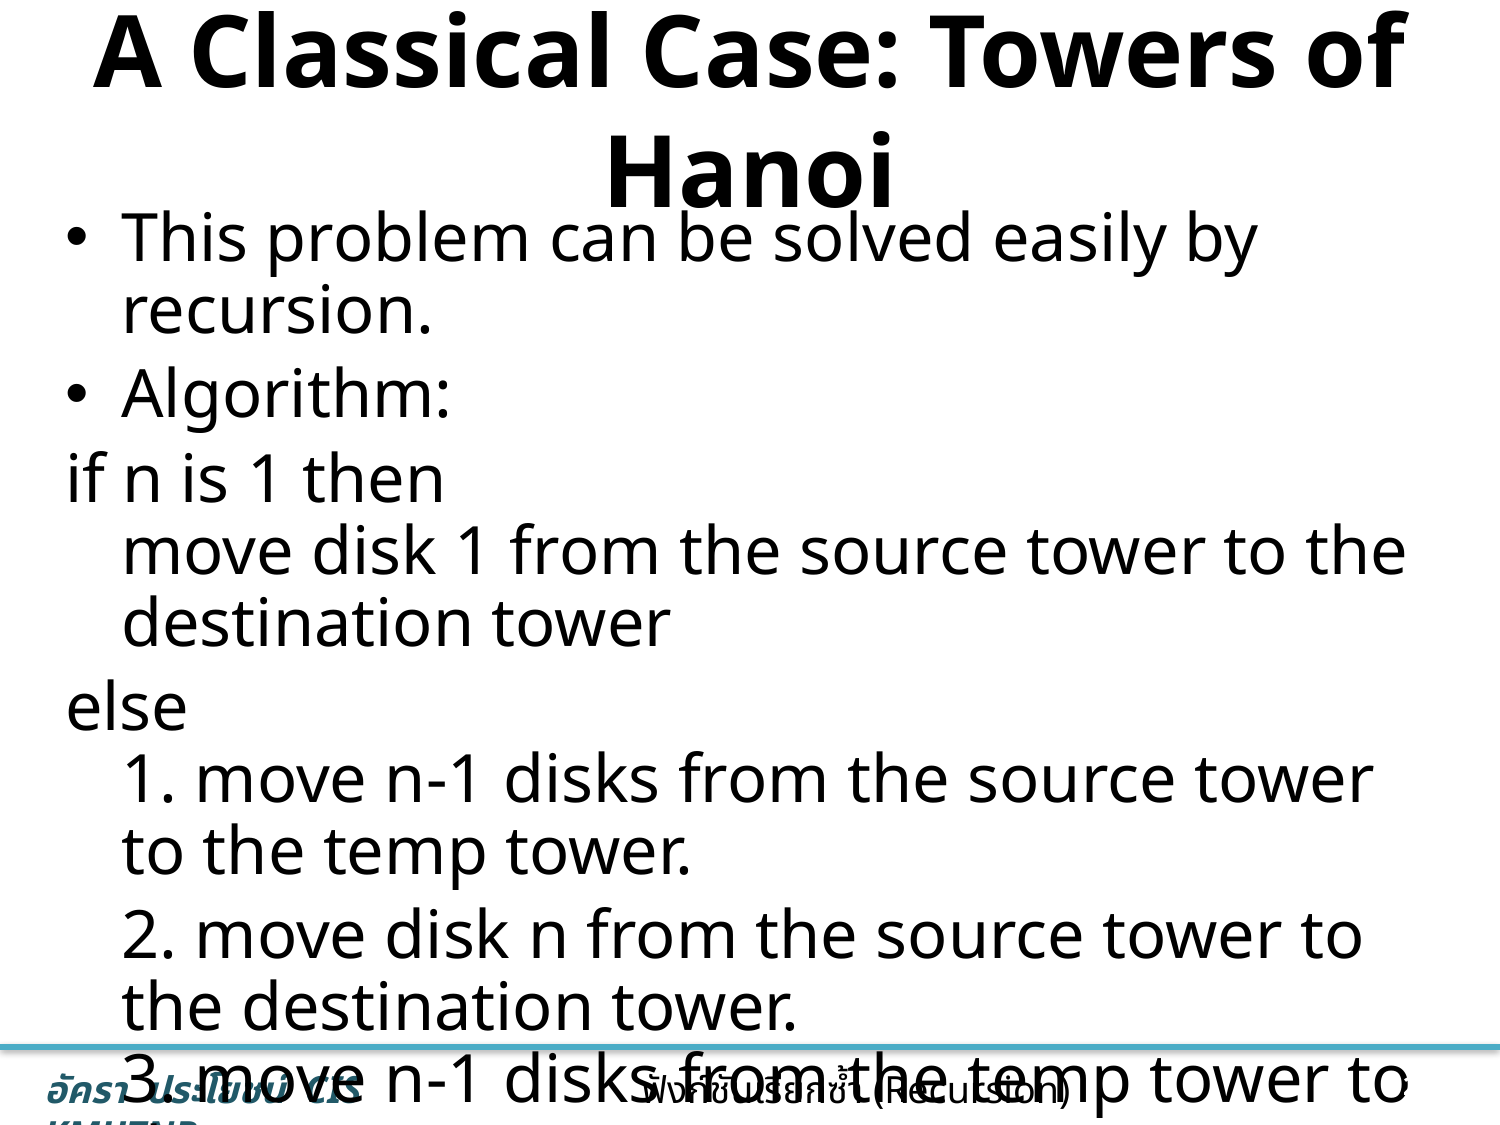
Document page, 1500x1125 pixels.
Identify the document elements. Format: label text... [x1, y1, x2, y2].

footer ฟังก์ชันเรียกซ้ำ (Recursion) [430, 1058, 1282, 1119]
slide_number 20 [1364, 1057, 1471, 1118]
title A Classical Case: Towers of Hanoi [29, 31, 1471, 185]
list This problem can be solved easily by recursion. Algorithm: if n is 1 then move disk 1 from the source tower to the destination tower else 1. move n-1 disks from the source tower to the temp tower. 2. move disk n from the source tower to the destination tower. 3. move n-1 disks from the temp tower to the source tower. [50, 196, 1450, 1083]
